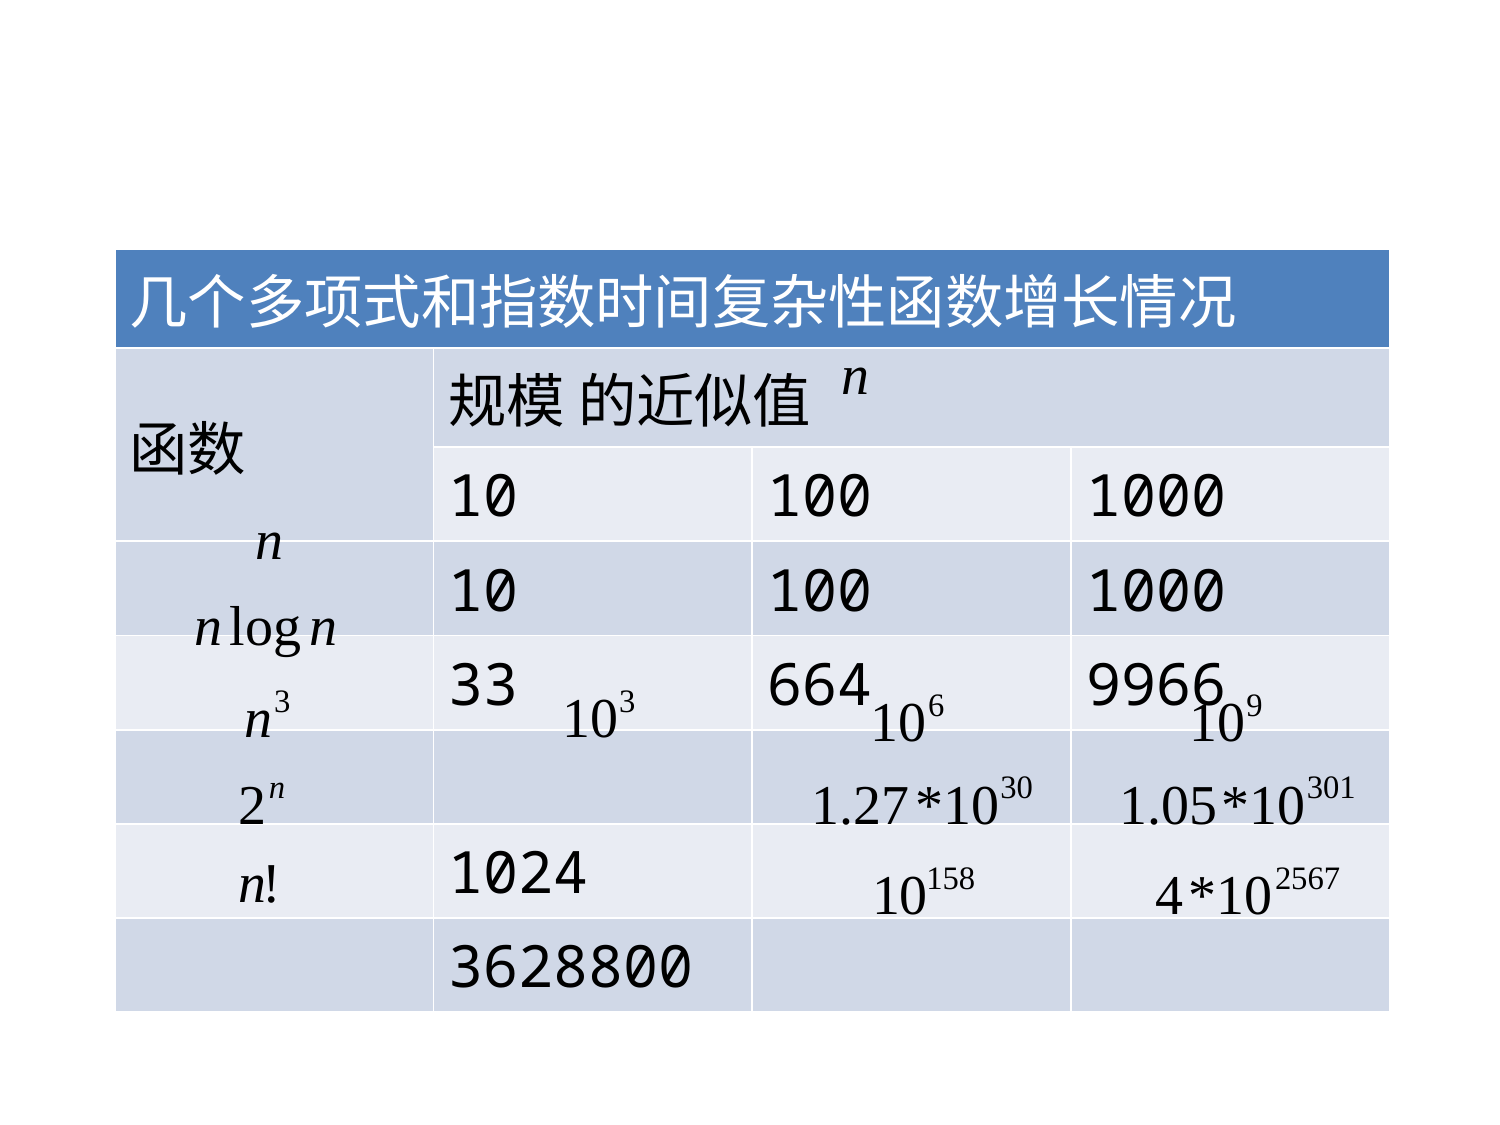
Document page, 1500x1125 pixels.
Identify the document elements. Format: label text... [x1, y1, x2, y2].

table_cell [116, 731, 234, 823]
table_cell [116, 542, 433, 635]
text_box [833, 357, 881, 410]
table_cell [1072, 825, 1389, 917]
table_cell [753, 825, 1070, 917]
table_cell [434, 731, 751, 823]
table_cell 9966 [1072, 636, 1389, 729]
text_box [185, 593, 345, 669]
table_cell [1072, 731, 1182, 823]
table_cell 100 [753, 448, 1070, 540]
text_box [867, 680, 953, 756]
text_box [1186, 680, 1272, 756]
table_cell 3628800 [434, 919, 751, 1011]
table_cell [306, 636, 433, 729]
table_cell [753, 731, 863, 823]
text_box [559, 676, 644, 752]
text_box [869, 853, 987, 929]
table_cell [296, 731, 433, 823]
table_cell [1275, 731, 1389, 823]
table_cell [1072, 919, 1389, 1011]
table_cell 664 [753, 636, 1070, 729]
table_cell [116, 919, 433, 1011]
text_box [808, 762, 1043, 839]
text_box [235, 675, 302, 752]
table_cell 1024 [434, 825, 751, 917]
table_cell [116, 825, 433, 917]
table_cell [116, 636, 230, 729]
table_cell 1000 [1072, 542, 1389, 635]
table_cell [753, 919, 1070, 1011]
table_header 几个多项式和指数时间复杂性函数增长情况 [116, 250, 1389, 347]
table_cell 规模 的近似值 [434, 349, 1389, 446]
table_cell 10 [434, 542, 751, 635]
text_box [229, 763, 296, 834]
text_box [229, 851, 287, 918]
table_cell 10 [434, 448, 751, 540]
table_cell [956, 731, 1070, 823]
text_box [1117, 762, 1365, 839]
table_cell 100 [753, 542, 1070, 635]
table_cell 1000 [1072, 448, 1389, 540]
table_cell 函数 [116, 349, 433, 540]
table_cell 33 [434, 636, 751, 729]
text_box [1146, 853, 1353, 929]
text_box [246, 521, 294, 574]
